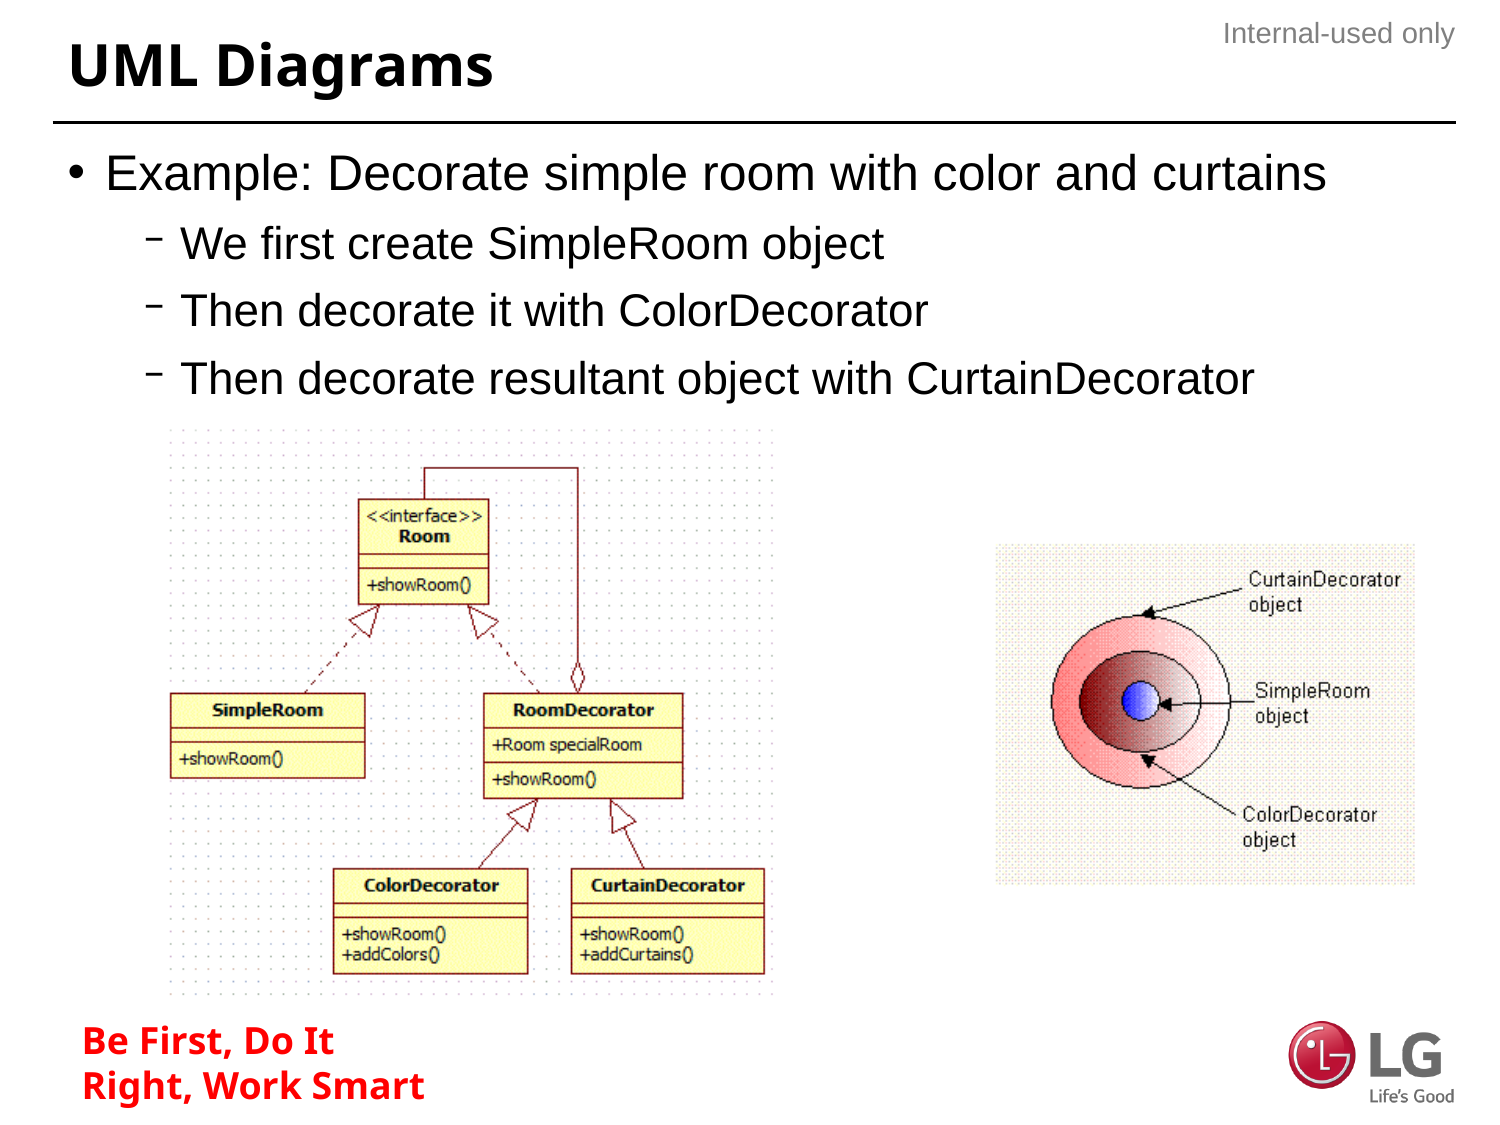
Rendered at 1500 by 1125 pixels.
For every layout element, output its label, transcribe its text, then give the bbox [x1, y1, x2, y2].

picture [164, 422, 784, 1003]
list Example: Decorate simple room with color and curtains We first create SimpleRoom object Then decorate it with ColorDecorator Then decorate resultant object with CurtainDecorator [52, 133, 1456, 1002]
picture [1285, 1002, 1456, 1123]
picture [990, 535, 1418, 891]
title UML Diagrams [52, 12, 1456, 123]
